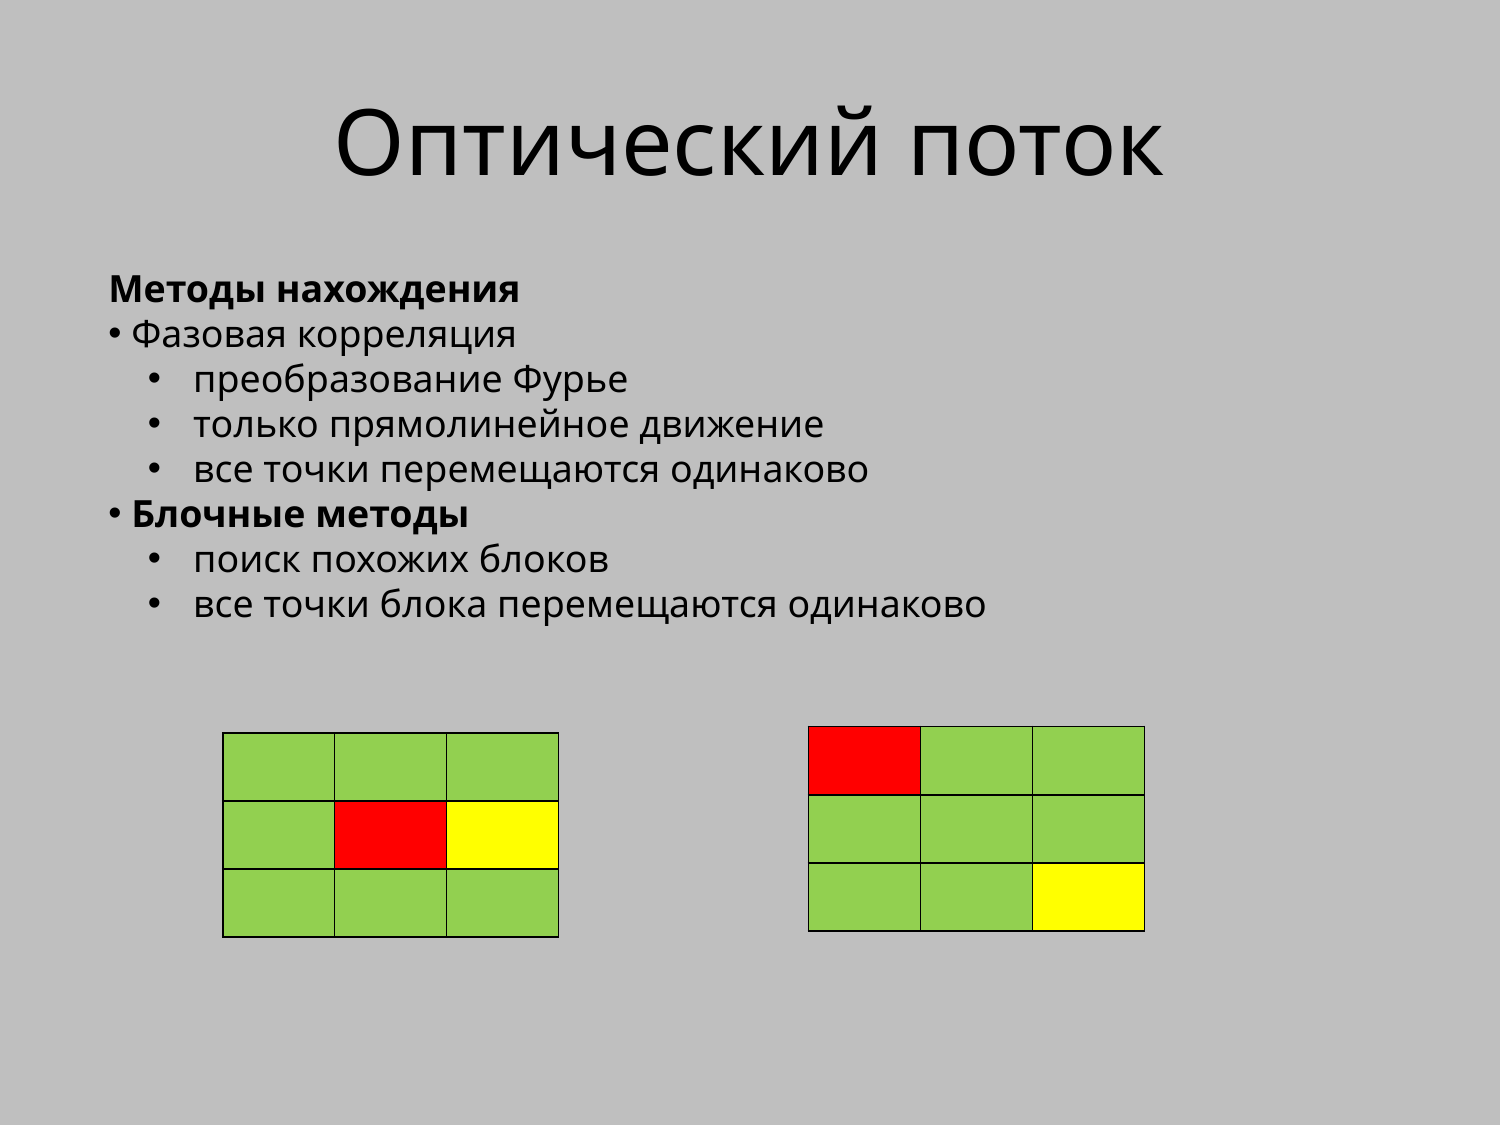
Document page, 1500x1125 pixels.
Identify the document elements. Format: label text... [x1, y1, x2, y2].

title Оптический поток [75, 45, 1425, 233]
table_header [447, 734, 558, 800]
table_cell [447, 802, 558, 868]
table_cell [809, 796, 920, 862]
table_cell [224, 870, 334, 936]
table_cell [921, 796, 1032, 862]
table_cell [447, 870, 558, 936]
text_box Методы нахождения Фазовая корреляция преобразование Фурье только прямолинейное движение все точки перемещаются одинаково Блочные методы поиск похожих блоков все точки блока перемещаются одинаково [93, 257, 1430, 633]
table_cell [809, 864, 920, 930]
table_header [224, 734, 334, 800]
table_cell [921, 864, 1032, 930]
table_cell [335, 802, 446, 868]
table_header [1033, 727, 1144, 794]
table_header [335, 734, 446, 800]
table_header [809, 727, 920, 794]
table_cell [224, 802, 334, 868]
table_cell [1033, 796, 1144, 862]
table_cell [335, 870, 446, 936]
table_header [921, 727, 1032, 794]
table_cell [1033, 864, 1144, 930]
